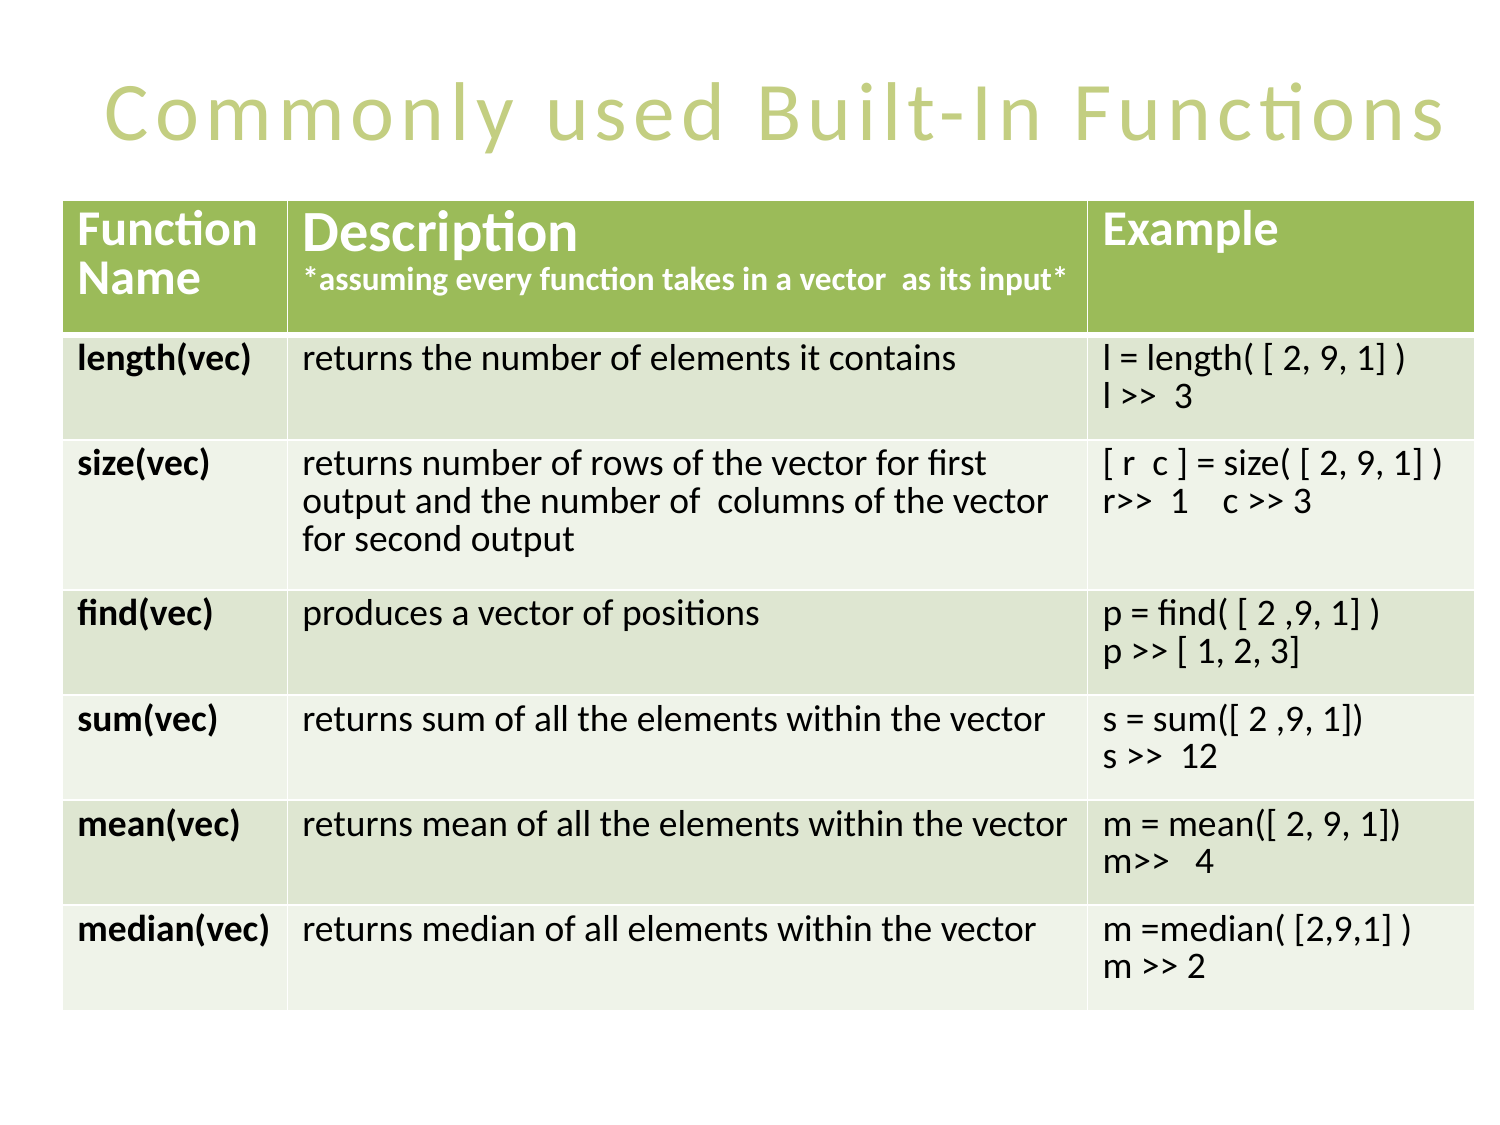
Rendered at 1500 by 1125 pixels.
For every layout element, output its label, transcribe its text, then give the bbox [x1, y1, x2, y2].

table_cell length(vec) [63, 338, 287, 439]
table_header Example [1088, 201, 1474, 332]
table_cell returns median of all elements within the vector [288, 906, 1087, 1010]
table_cell sum(vec) [63, 696, 287, 799]
table_header Description *assuming every function takes in a vector as its input* [288, 201, 1087, 332]
table_cell returns number of rows of the vector for first output and the number of columns of the vector for second output [288, 441, 1087, 589]
table_cell size(vec) [63, 441, 287, 589]
table_cell p = find( [ 2 ,9, 1] ) p >> [ 1, 2, 3] [1088, 591, 1474, 694]
table_cell s = sum([ 2 ,9, 1]) s >> 12 [1088, 696, 1474, 799]
table_cell returns sum of all the elements within the vector [288, 696, 1087, 799]
table_cell mean(vec) [63, 801, 287, 904]
table_cell l = length( [ 2, 9, 1] ) l >> 3 [1088, 338, 1474, 439]
table_cell m =median( [2,9,1] ) m >> 2 [1088, 906, 1474, 1010]
table_header Function Name [63, 201, 287, 332]
table_cell find(vec) [63, 591, 287, 694]
table_cell [ r c ] = size( [ 2, 9, 1] ) r>> 1 c >> 3 [1088, 441, 1474, 589]
table_cell produces a vector of positions [288, 591, 1087, 694]
table_cell returns the number of elements it contains [288, 338, 1087, 439]
table_cell returns mean of all the elements within the vector [288, 801, 1087, 904]
table_cell median(vec) [63, 906, 287, 1010]
text_box Commonly used Built-In Functions [89, 50, 1462, 165]
table_cell m = mean([ 2, 9, 1]) m>> 4 [1088, 801, 1474, 904]
